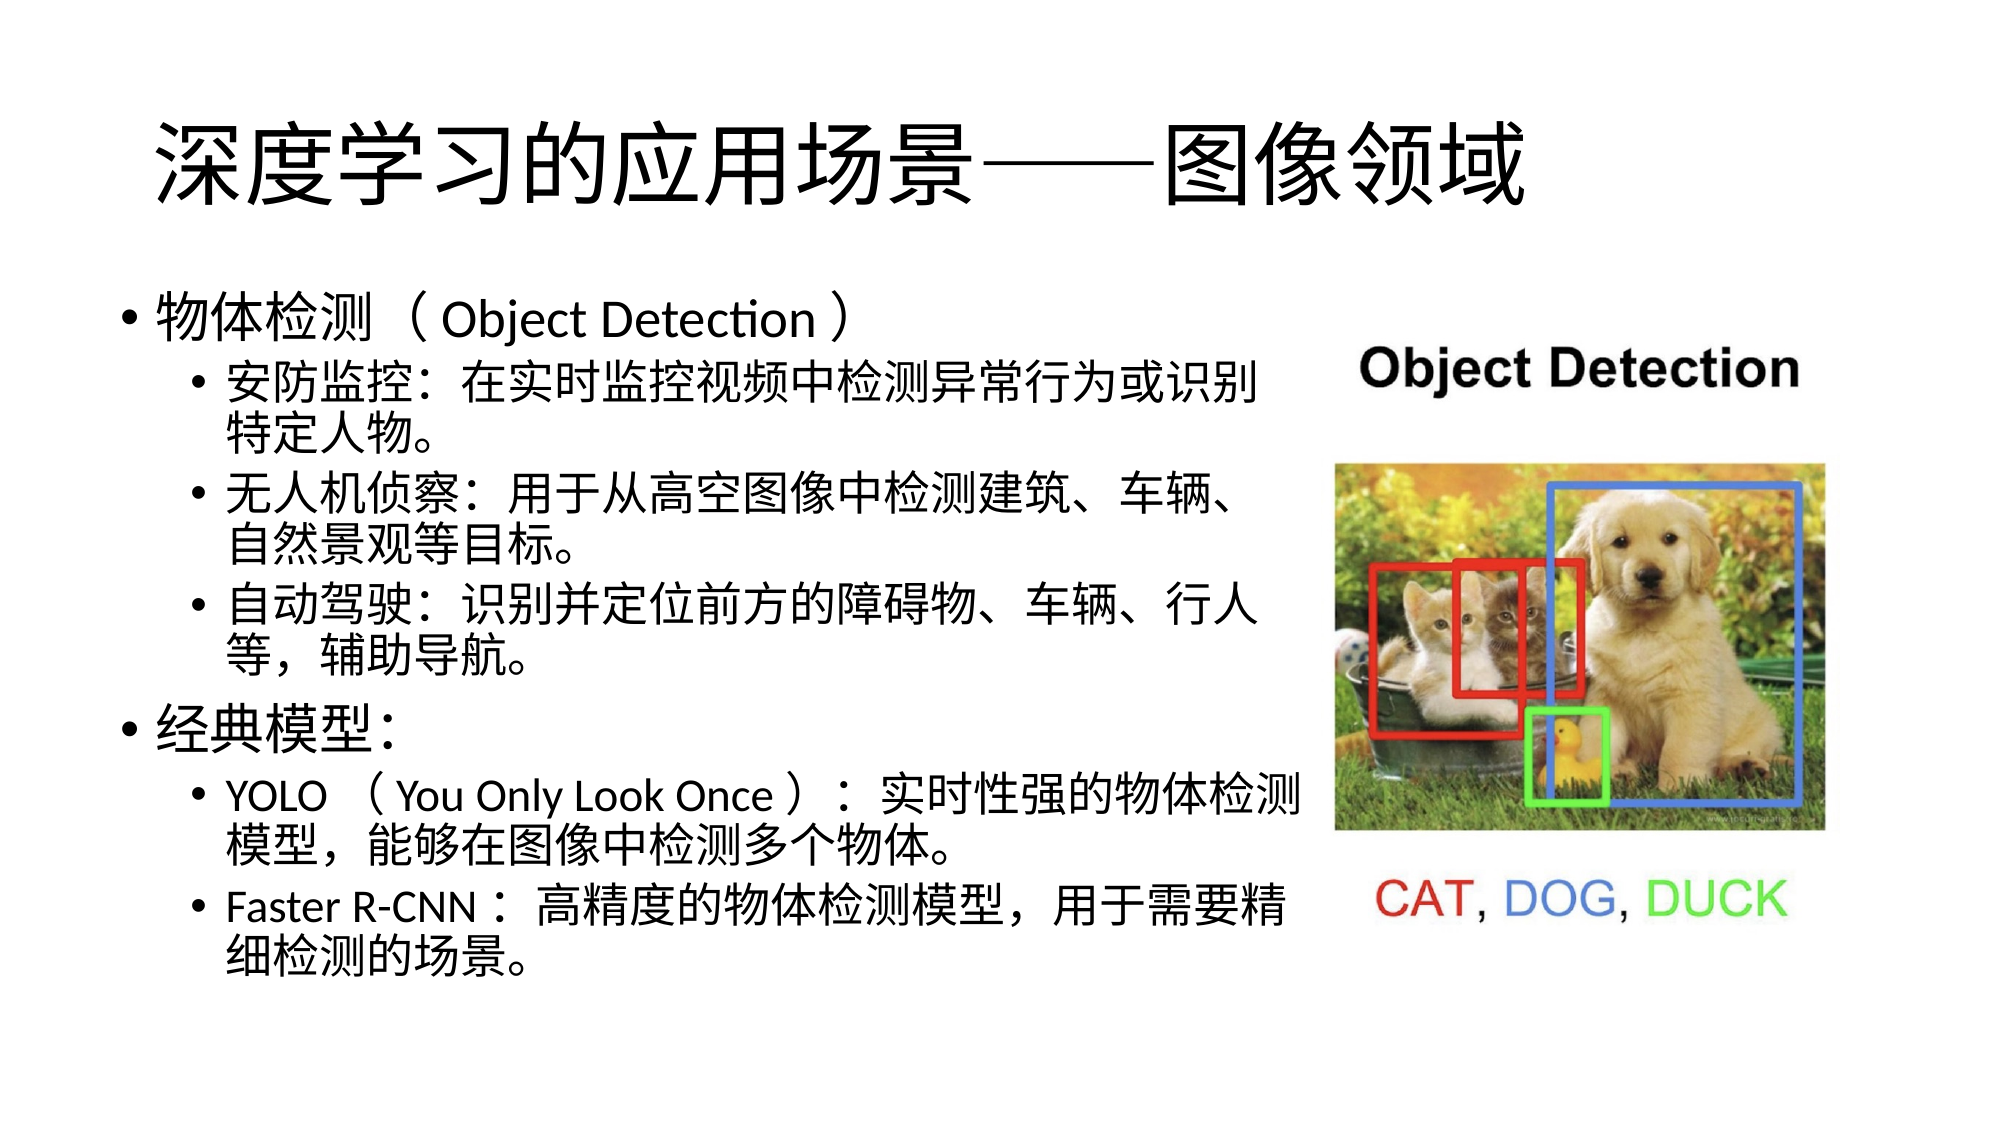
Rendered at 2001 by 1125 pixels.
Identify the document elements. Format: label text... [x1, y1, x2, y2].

title 深度学习的应用场景——图像领域 [137, 59, 1863, 278]
picture [1321, 308, 1840, 935]
list 物体检测（Object Detection） 安防监控：在实时监控视频中检测异常行为或识别特定人物。 无人机侦察：用于从高空图像中检测建筑、车辆、自然景观等目标。 自动驾驶：识别并定位前方的障碍物、车辆、行人等，辅助导航。 经典模型： YOLO（You Only Look Once）：实时性强的物体检测模型，能够在图像中检测多个物体。 Faster R-CNN：高精度的物体检测模型，用于需要精细检测的场景。 [105, 282, 1319, 997]
